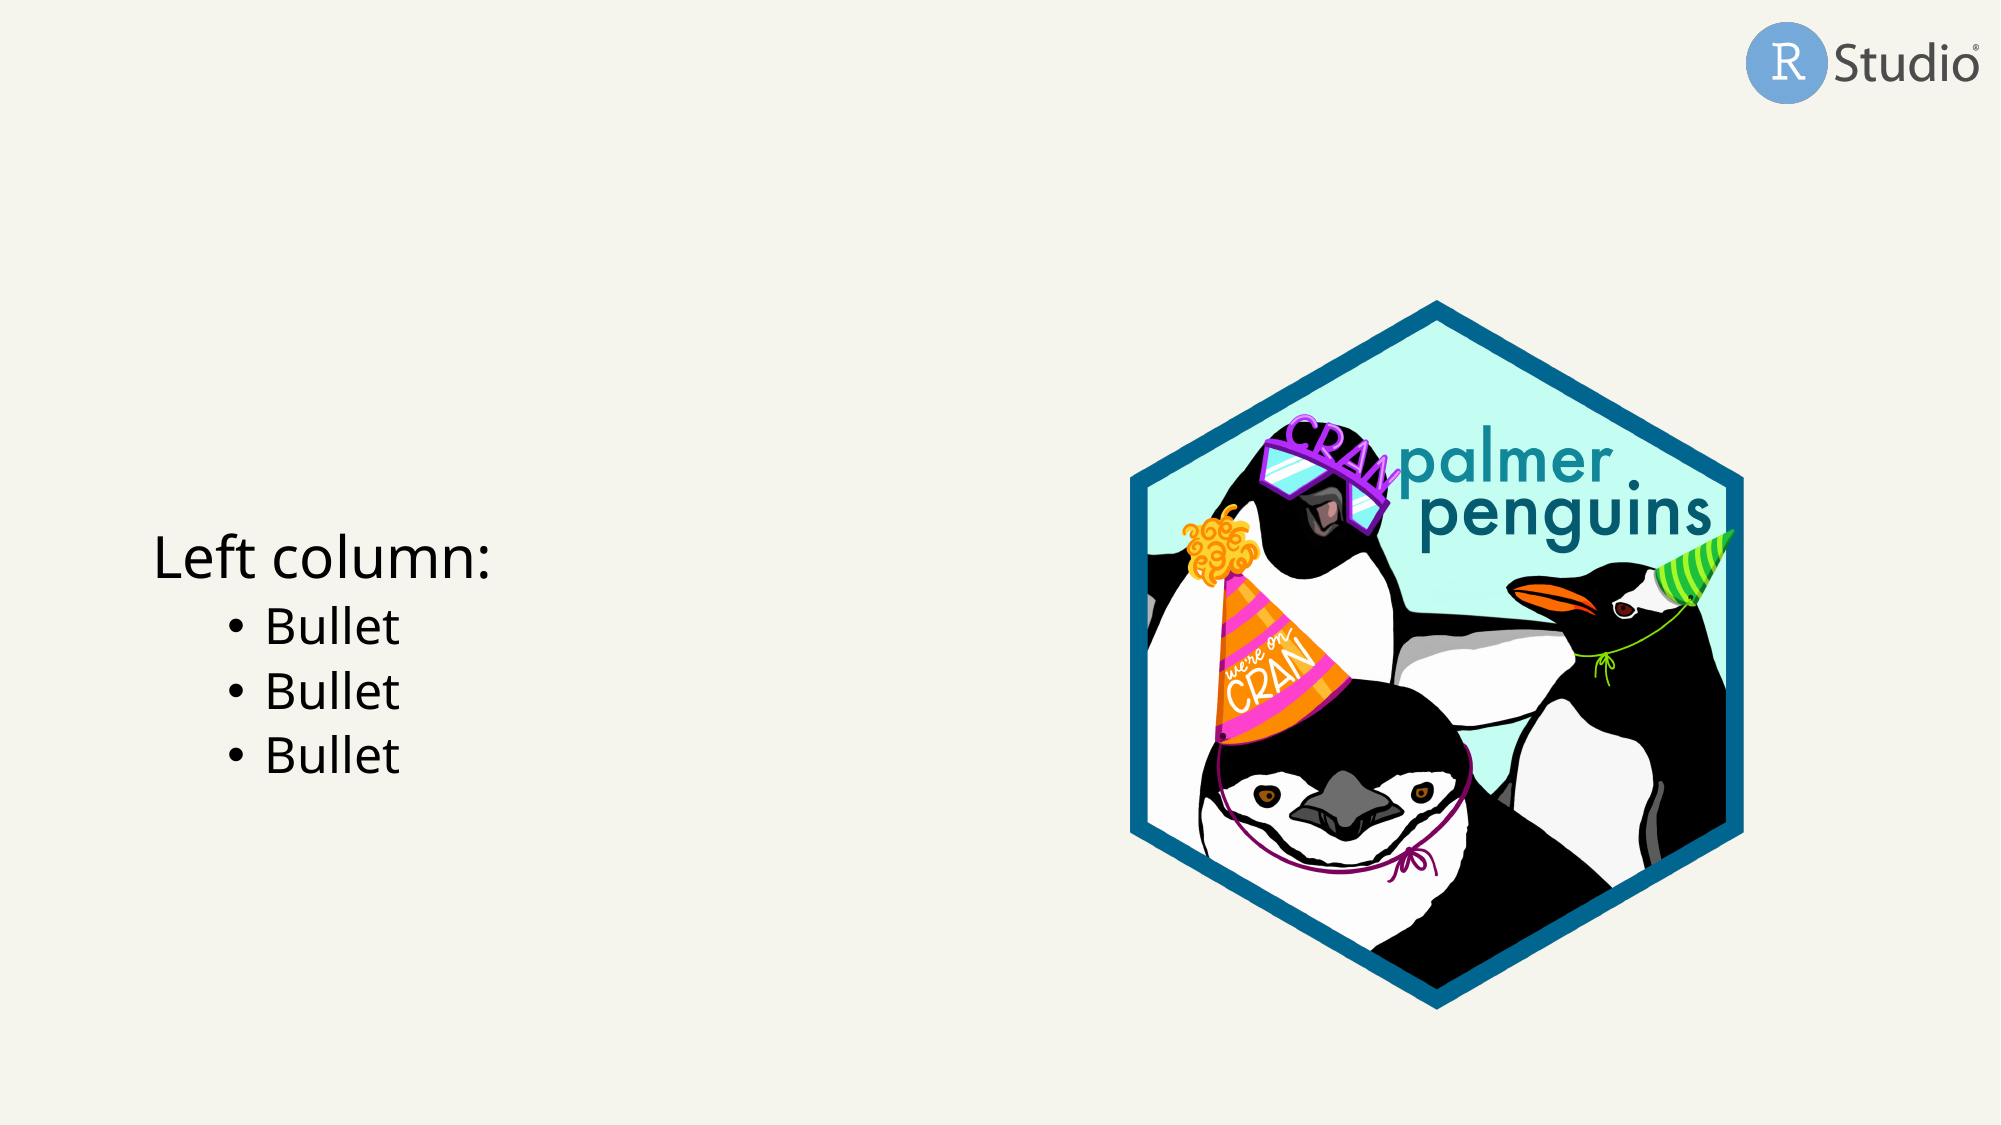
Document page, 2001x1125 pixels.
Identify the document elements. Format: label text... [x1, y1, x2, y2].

picture [1129, 833, 1744, 1011]
list Left column: Bullet Bullet Bullet [137, 299, 988, 1014]
picture [1746, 22, 1979, 104]
picture [1148, 321, 1734, 987]
picture [1129, 297, 1744, 477]
